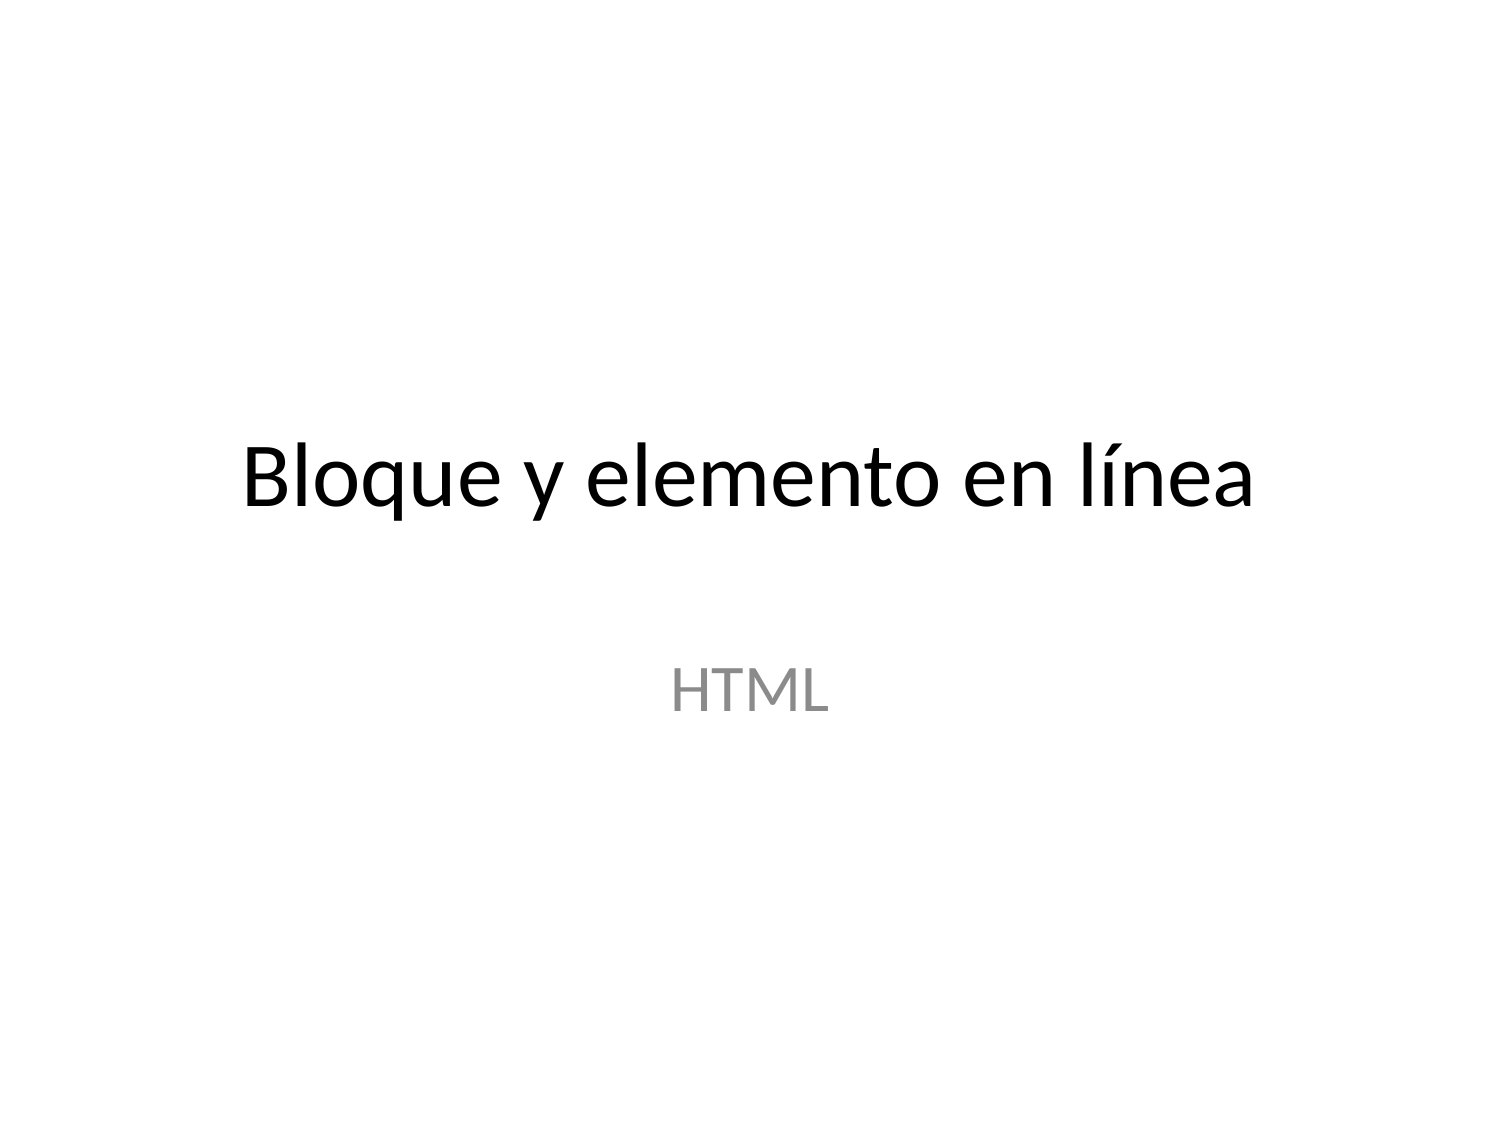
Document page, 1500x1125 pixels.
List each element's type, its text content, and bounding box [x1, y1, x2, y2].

subtitle HTML [225, 637, 1275, 925]
title Bloque y elemento en línea [112, 349, 1388, 591]
